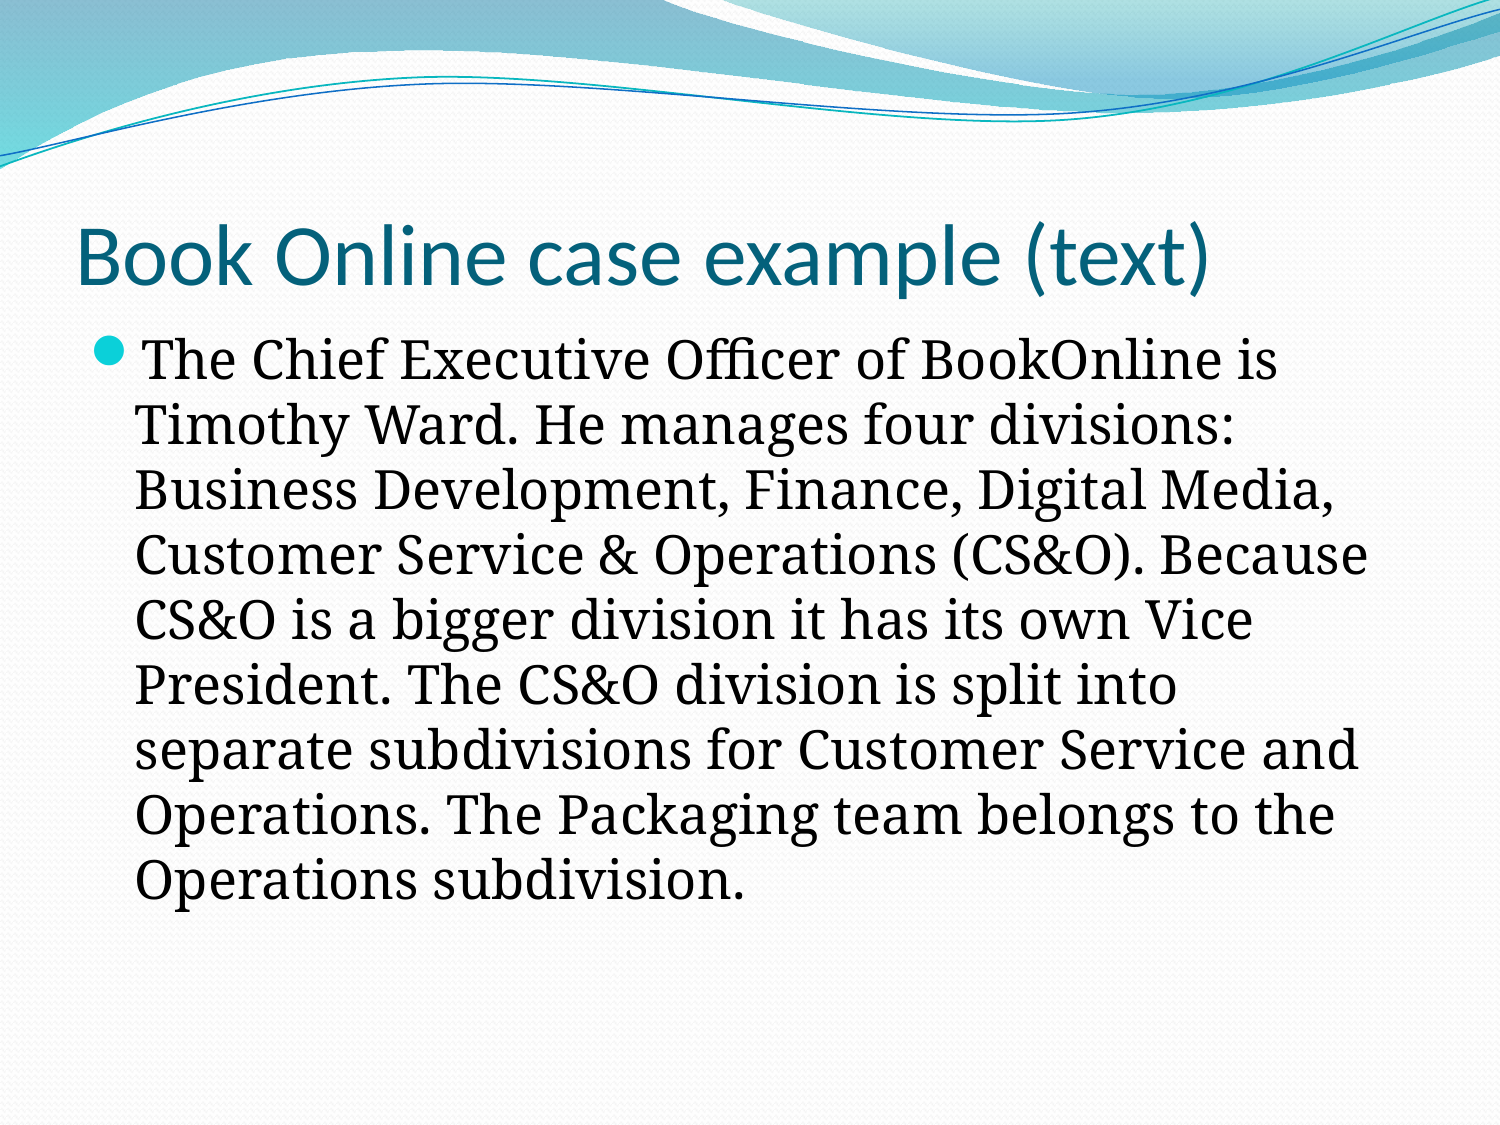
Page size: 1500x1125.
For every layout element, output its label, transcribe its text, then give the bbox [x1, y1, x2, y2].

title Book Online case example (text) [75, 115, 1425, 303]
list The Chief Executive Officer of BookOnline is Timothy Ward. He manages four divisions: Business Development, Finance, Digital Media, Customer Service & Operations (CS&O). Because CS&O is a bigger division it has its own Vice President. The CS&O division is split into separate subdivisions for Customer Service and Operations. The Packaging team belongs to the Operations subdivision. [75, 317, 1425, 1038]
